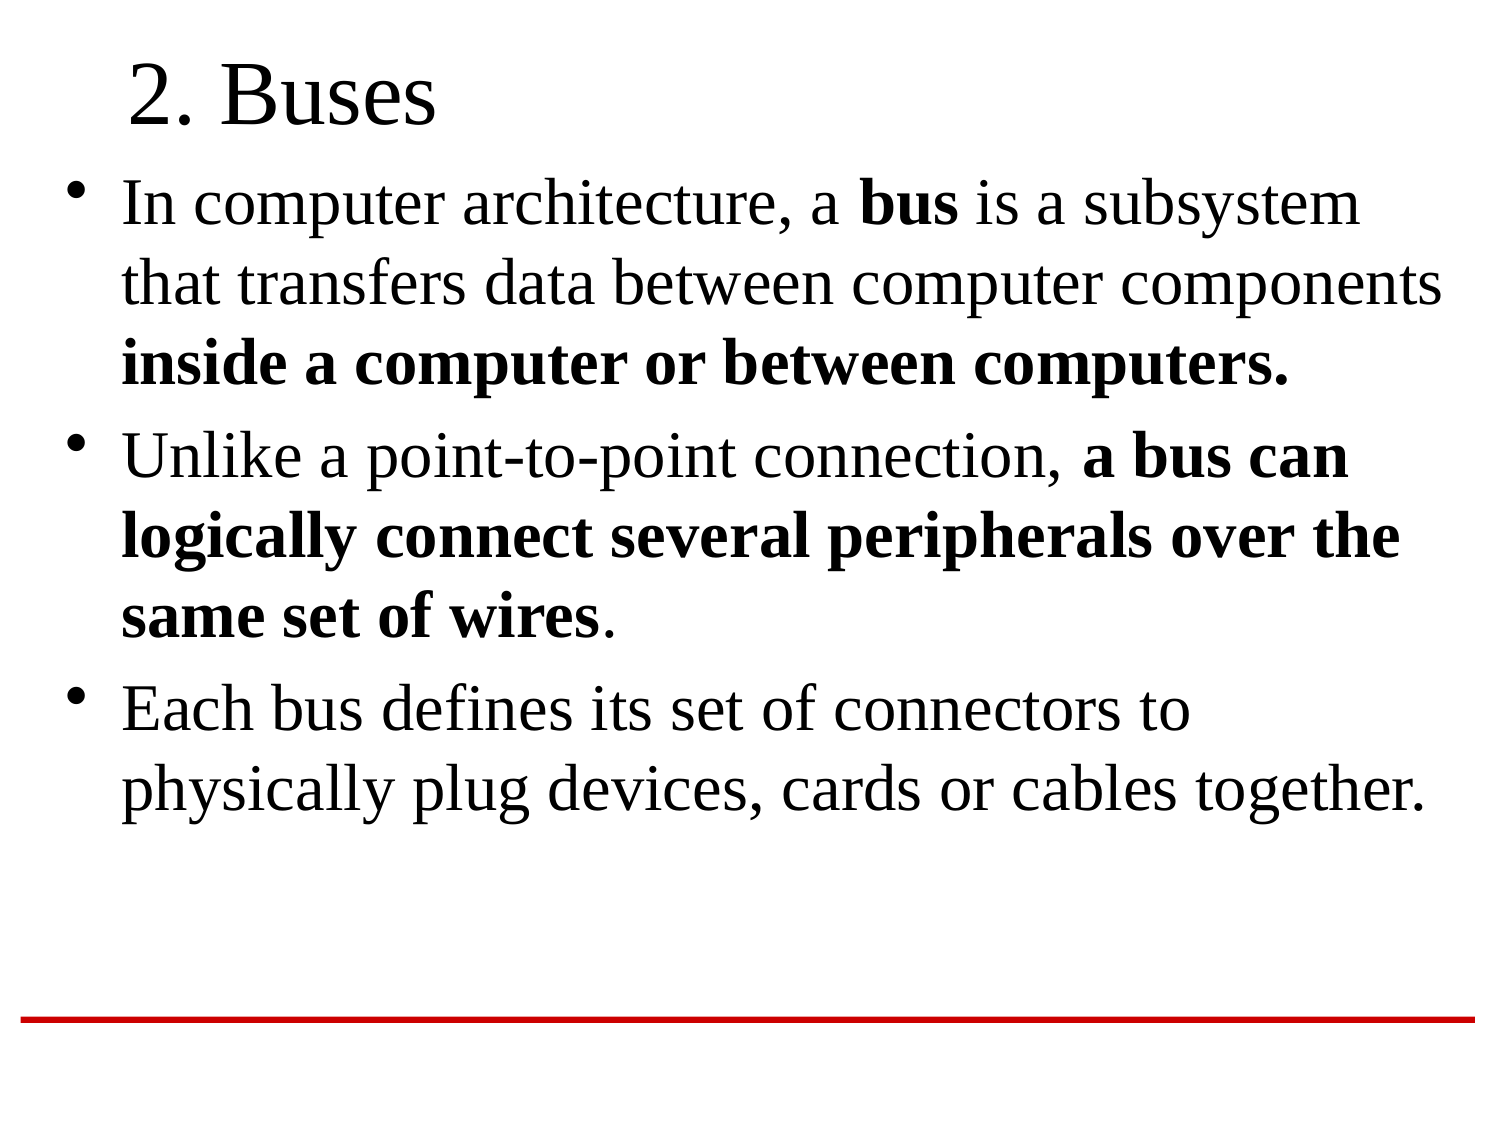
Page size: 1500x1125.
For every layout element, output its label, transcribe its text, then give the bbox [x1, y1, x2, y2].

title 2. Buses [112, 24, 1388, 149]
list In computer architecture, a bus is a subsystem that transfers data between computer components inside a computer or between computers. Unlike a point-to-point connection, a bus can logically connect several peripherals over the same set of wires. Each bus defines its set of connectors to physically plug devices, cards or cables together. [50, 149, 1463, 1005]
